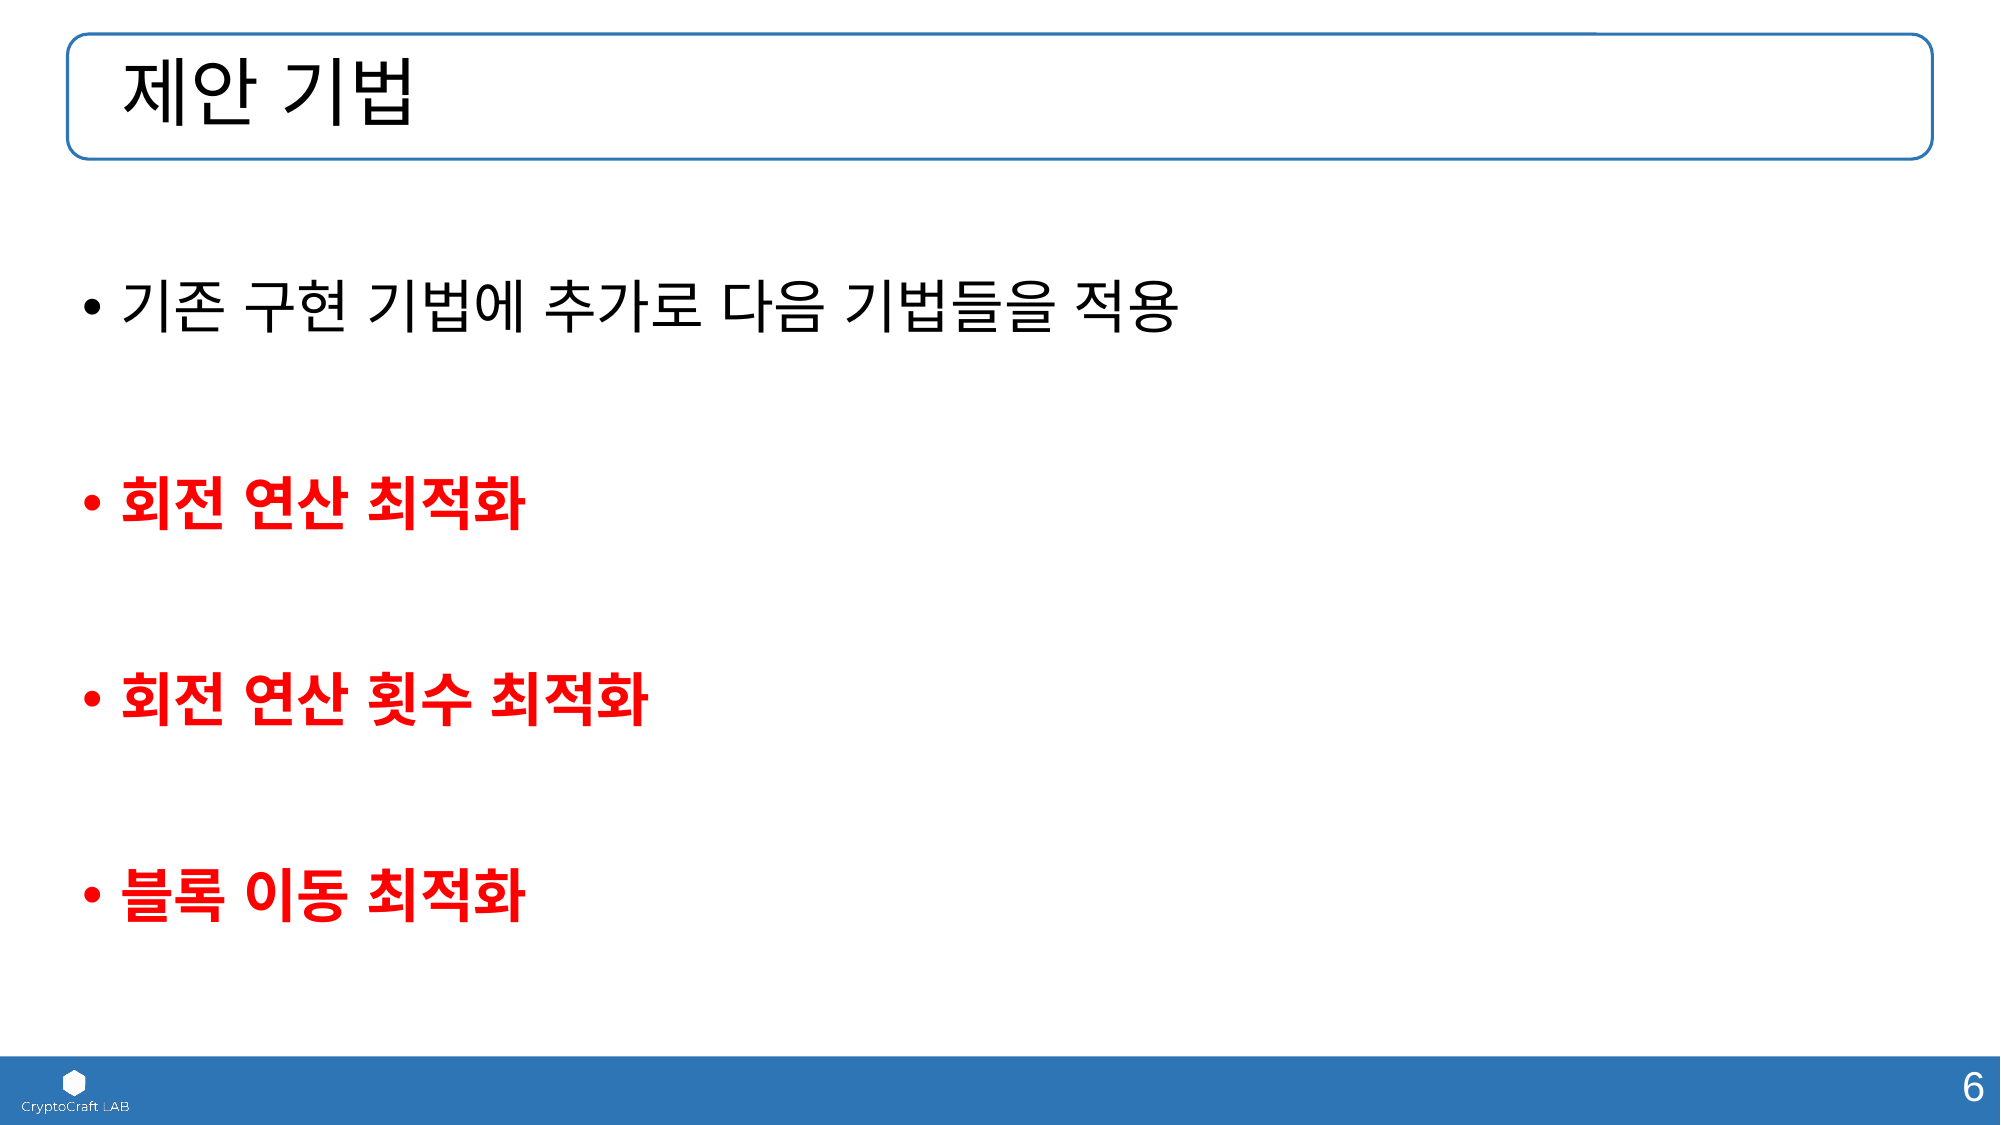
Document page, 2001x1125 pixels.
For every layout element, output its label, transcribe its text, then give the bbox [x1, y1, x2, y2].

title 제안 기법 [67, 34, 1933, 160]
picture [13, 1061, 138, 1123]
list 기존 구현 기법에 추가로 다음 기법들을 적용 회전 연산 최적화 회전 연산 횟수 최적화 블록 이동 최적화 [67, 189, 1933, 1019]
